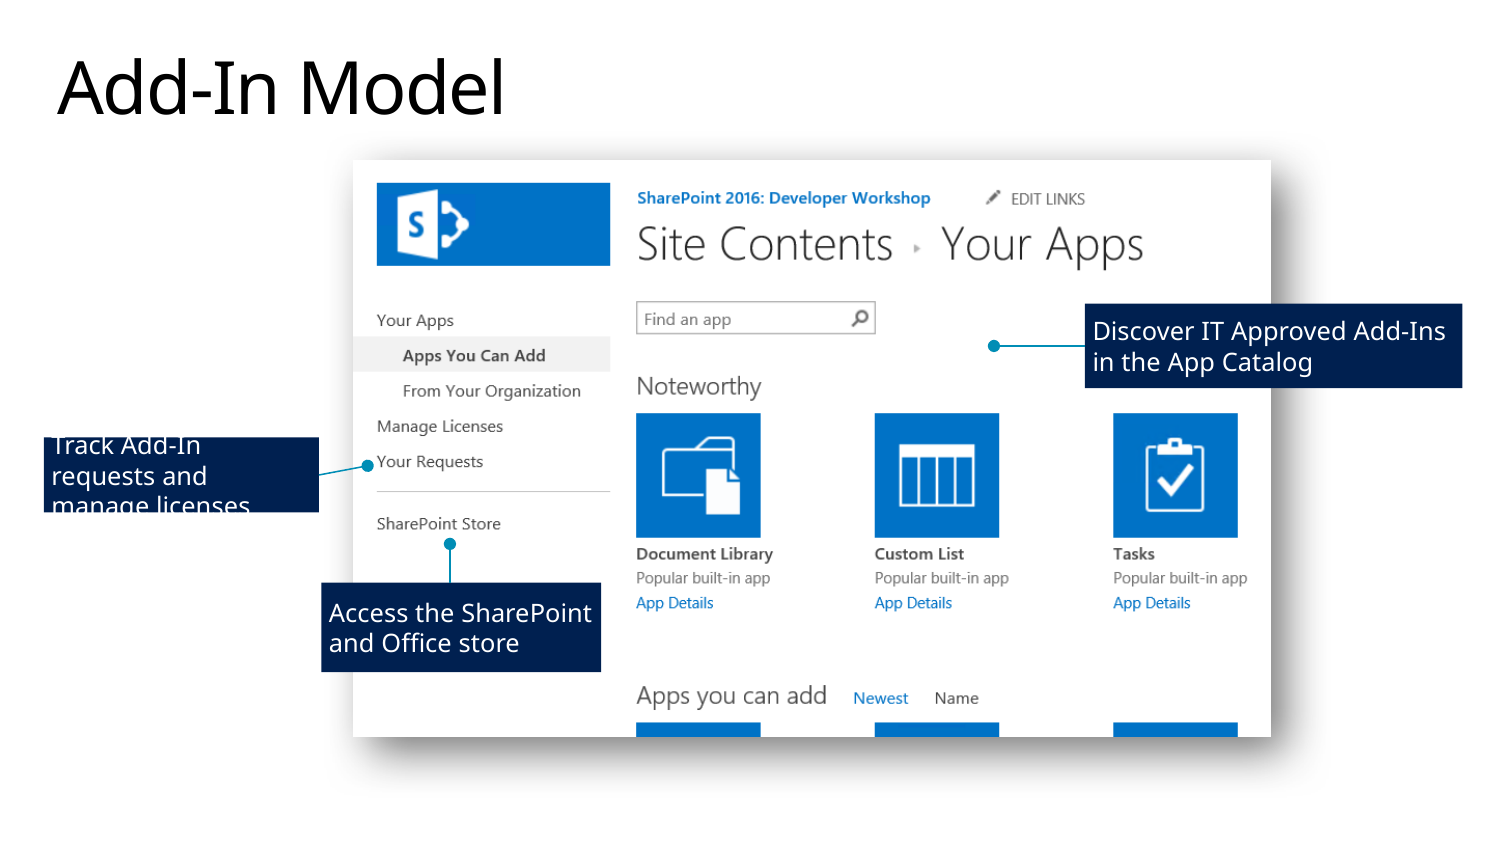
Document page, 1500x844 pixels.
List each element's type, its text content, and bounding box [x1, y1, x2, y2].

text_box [993, 303, 1463, 389]
picture [353, 160, 1272, 738]
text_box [321, 543, 602, 673]
title Add-In Model [33, 35, 1468, 147]
text_box Track Add-In requests and manage licenses [43, 437, 320, 513]
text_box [318, 465, 368, 476]
